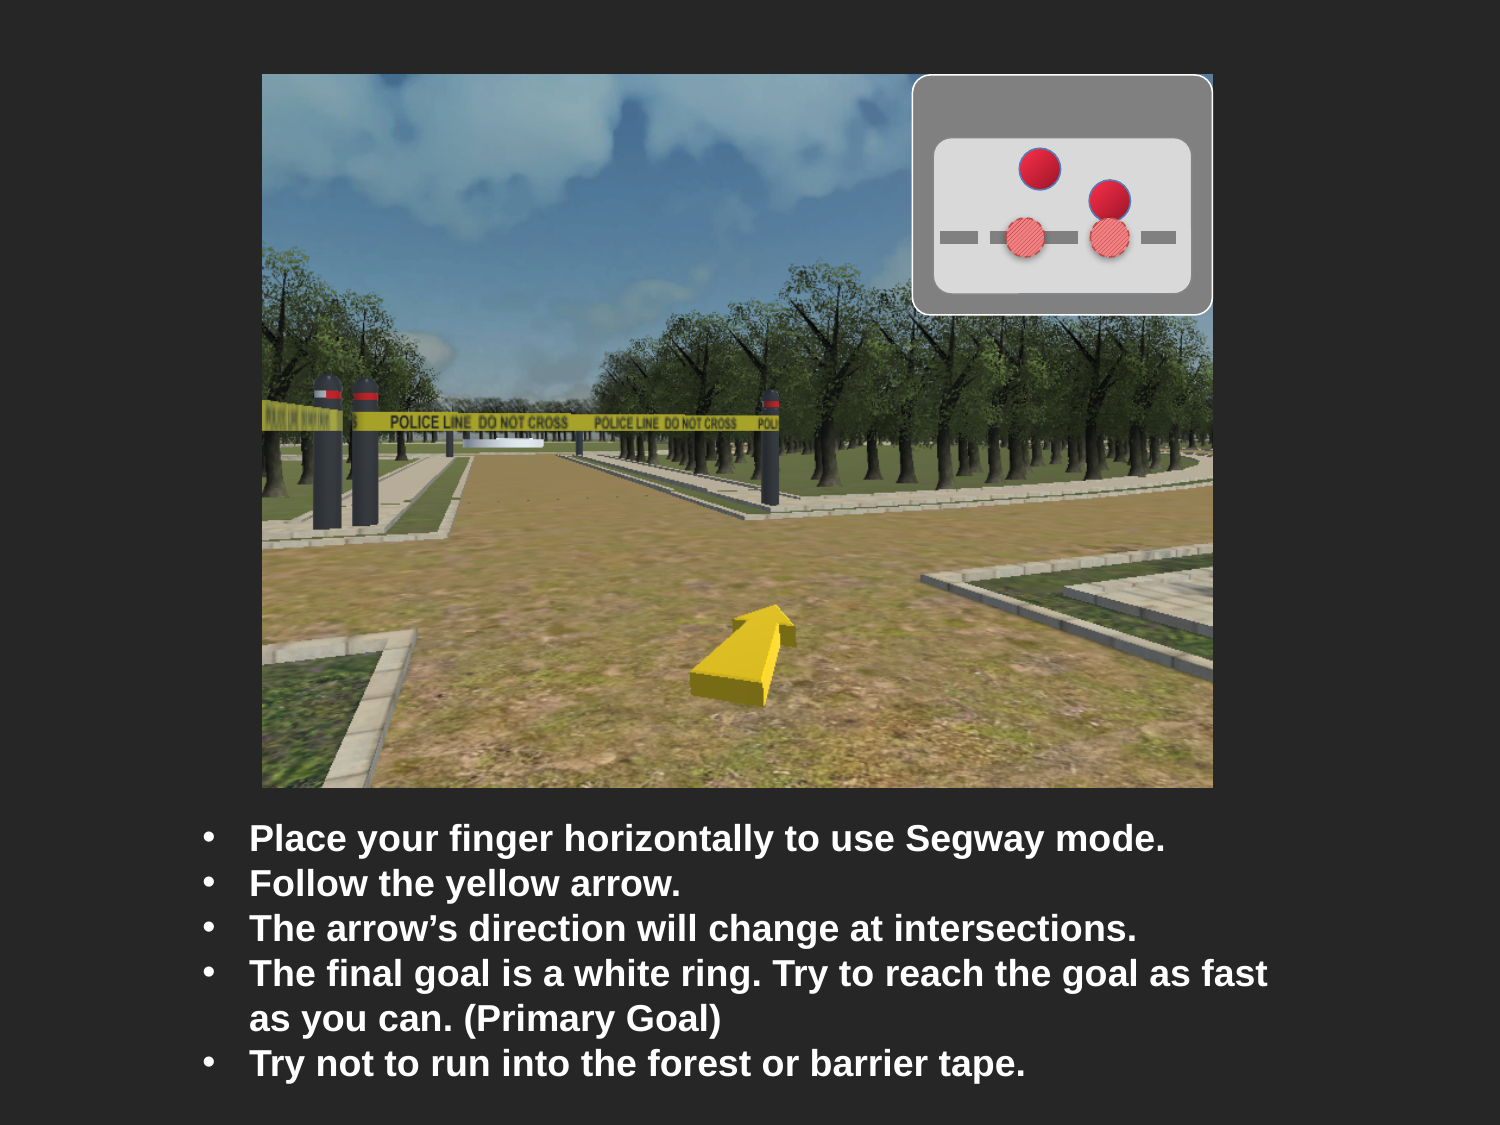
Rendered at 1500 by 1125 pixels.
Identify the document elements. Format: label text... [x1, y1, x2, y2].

picture [262, 74, 1213, 788]
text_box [912, 74, 1213, 316]
text_box Place your finger horizontally to use Segway mode. Follow the yellow arrow. The arrow’s direction will change at intersections. The final goal is a white ring. Try to reach the goal as fast as you can. (Primary Goal) Try not to run into the forest or barrier tape. [187, 806, 1300, 1092]
